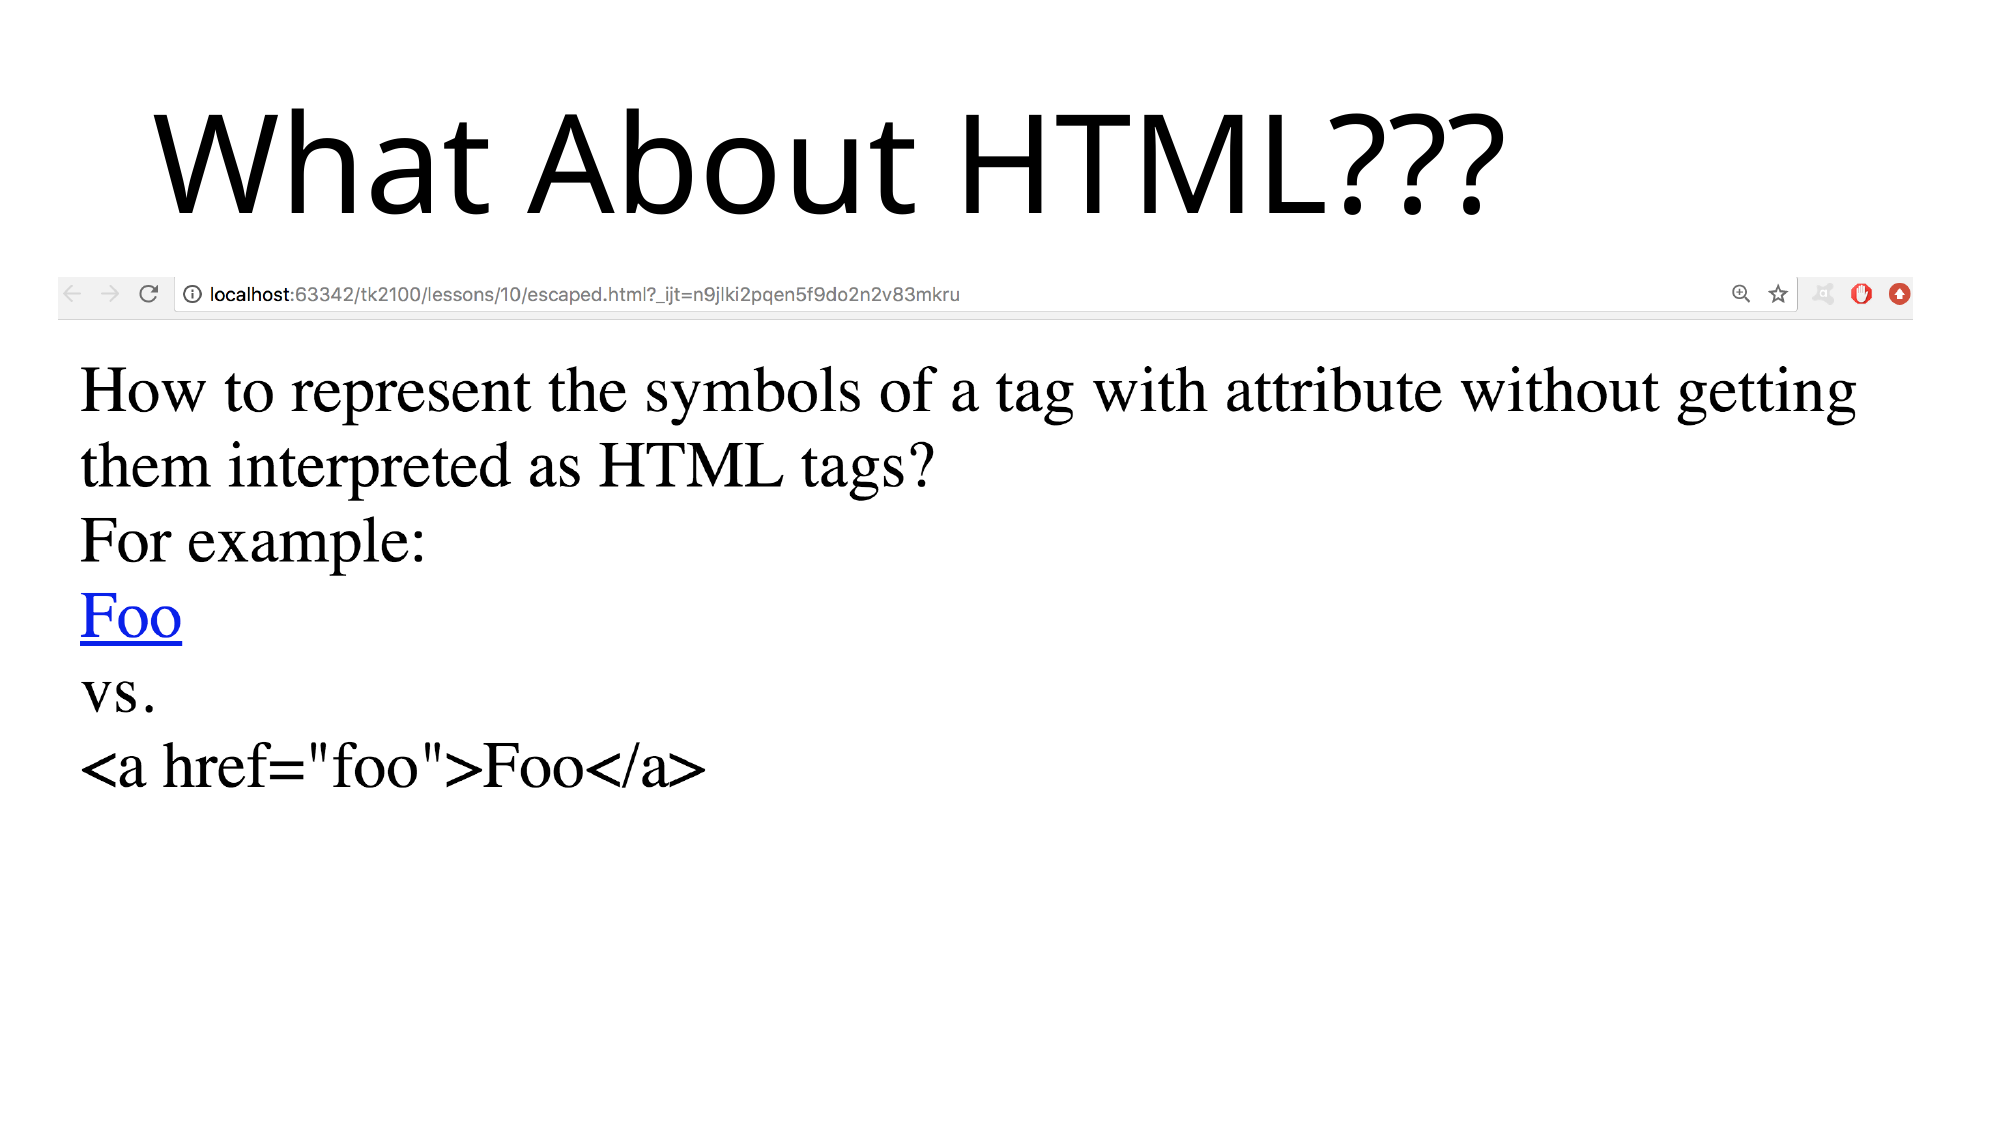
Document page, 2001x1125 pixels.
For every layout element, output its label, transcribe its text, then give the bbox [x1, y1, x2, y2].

title What About HTML??? [137, 59, 1863, 277]
picture [58, 277, 1913, 844]
